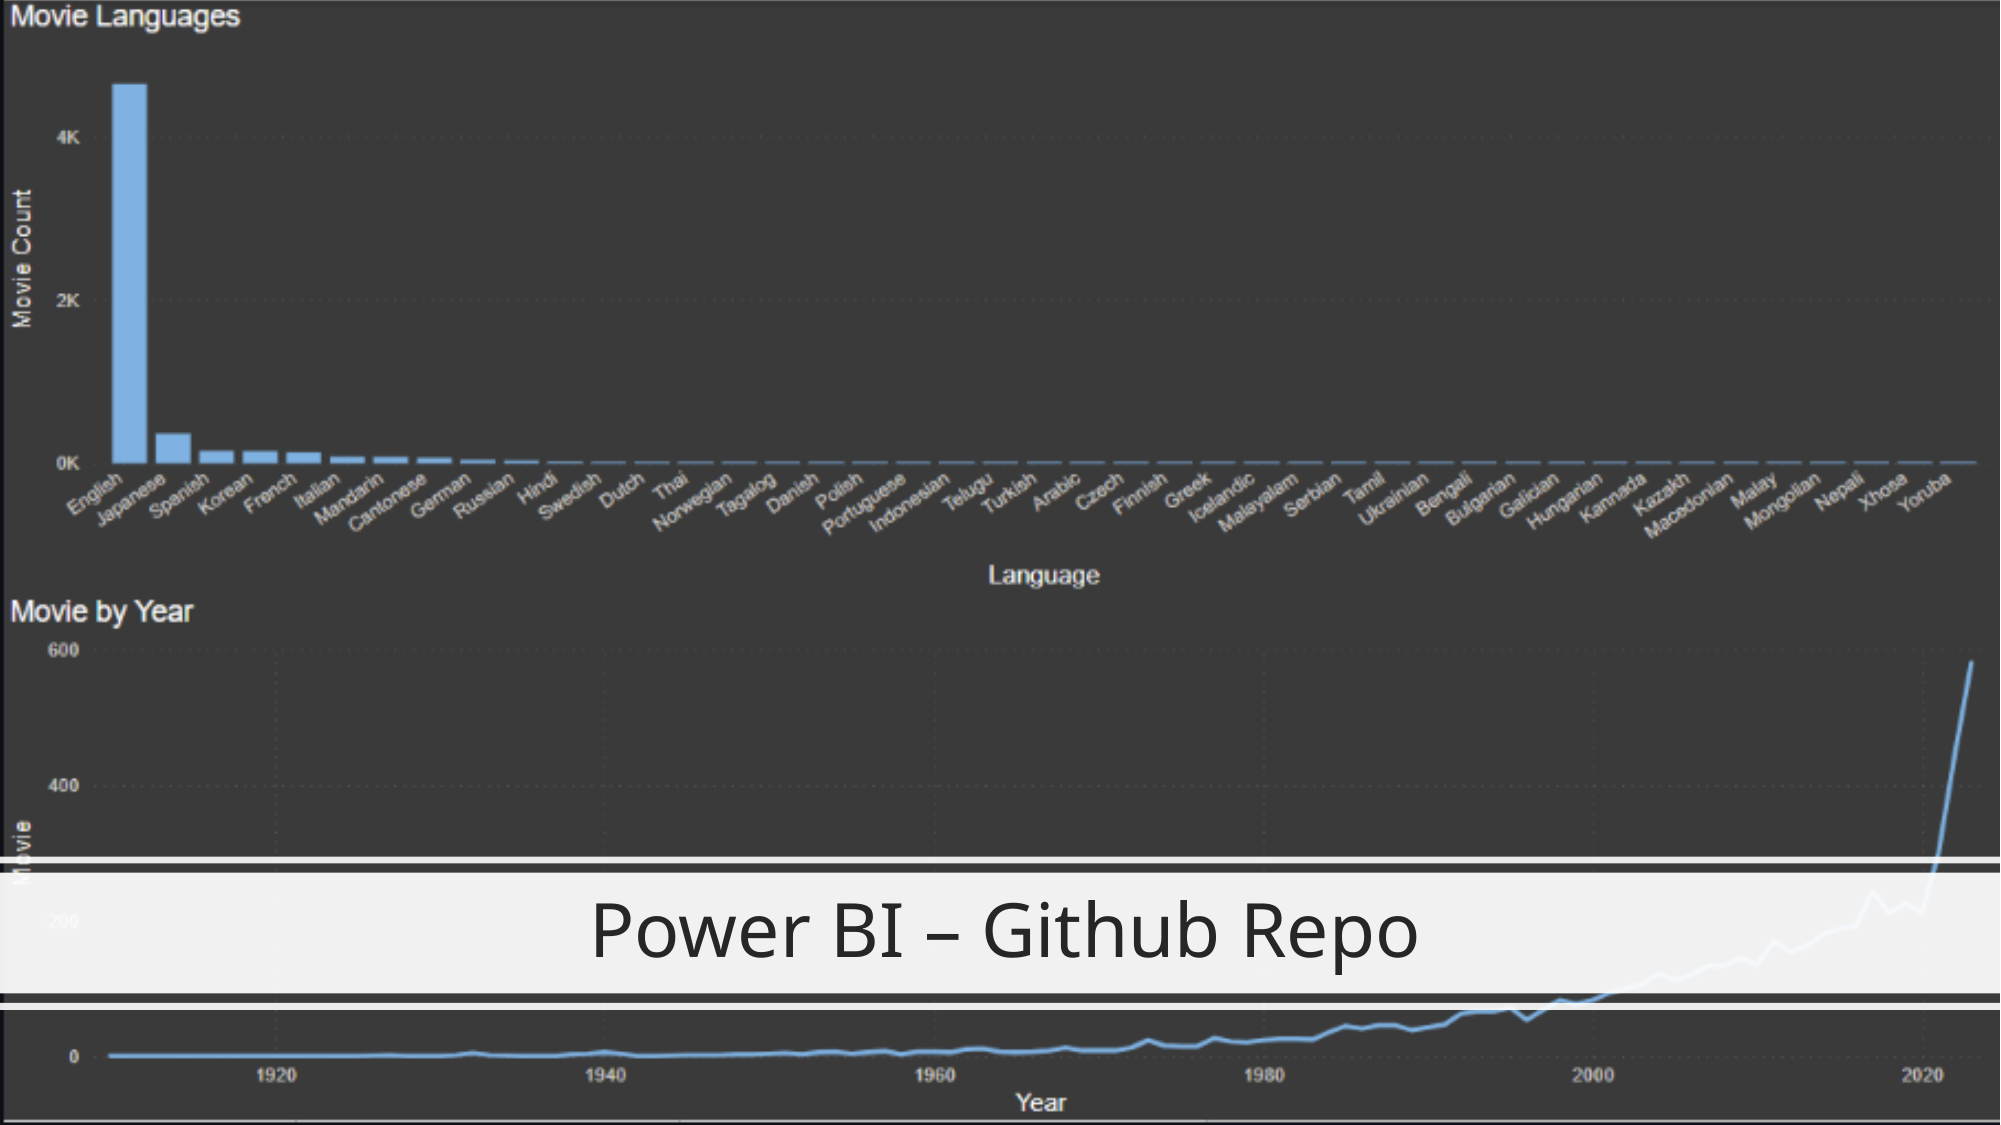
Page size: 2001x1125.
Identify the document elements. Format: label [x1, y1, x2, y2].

list [0, 860, 2000, 1006]
list [0, 0, 2000, 859]
list [0, 1007, 2000, 1125]
